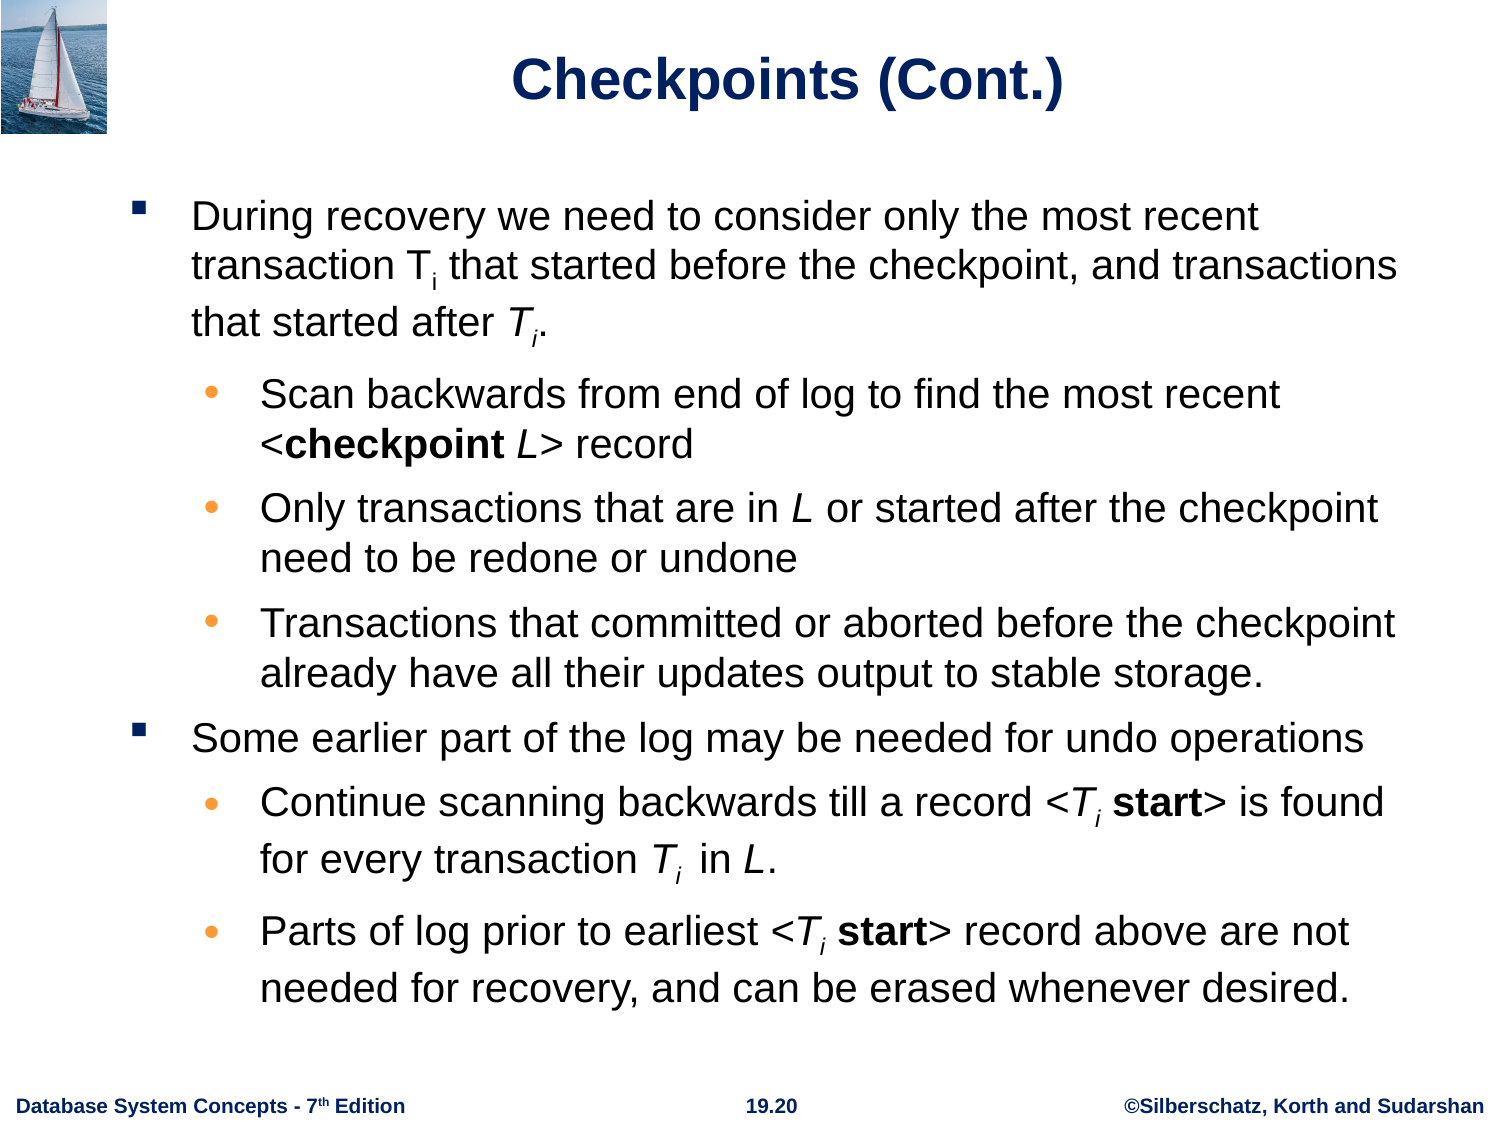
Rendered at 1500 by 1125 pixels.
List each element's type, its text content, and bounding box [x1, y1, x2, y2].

picture [1, 0, 107, 134]
title Checkpoints (Cont.) [125, 18, 1452, 120]
list During recovery we need to consider only the most recent transaction Ti that started before the checkpoint, and transactions that started after Ti. Scan backwards from end of log to find the most recent <checkpoint L> record Only transactions that are in L or started after the checkpoint need to be redone or undone Transactions that committed or aborted before the checkpoint already have all their updates output to stable storage. Some earlier part of the log may be needed for undo operations Continue scanning backwards till a record <Ti start> is found for every transaction Ti in L. Parts of log prior to earliest <Ti start> record above are not needed for recovery, and can be erased whenever desired. [113, 180, 1451, 1062]
